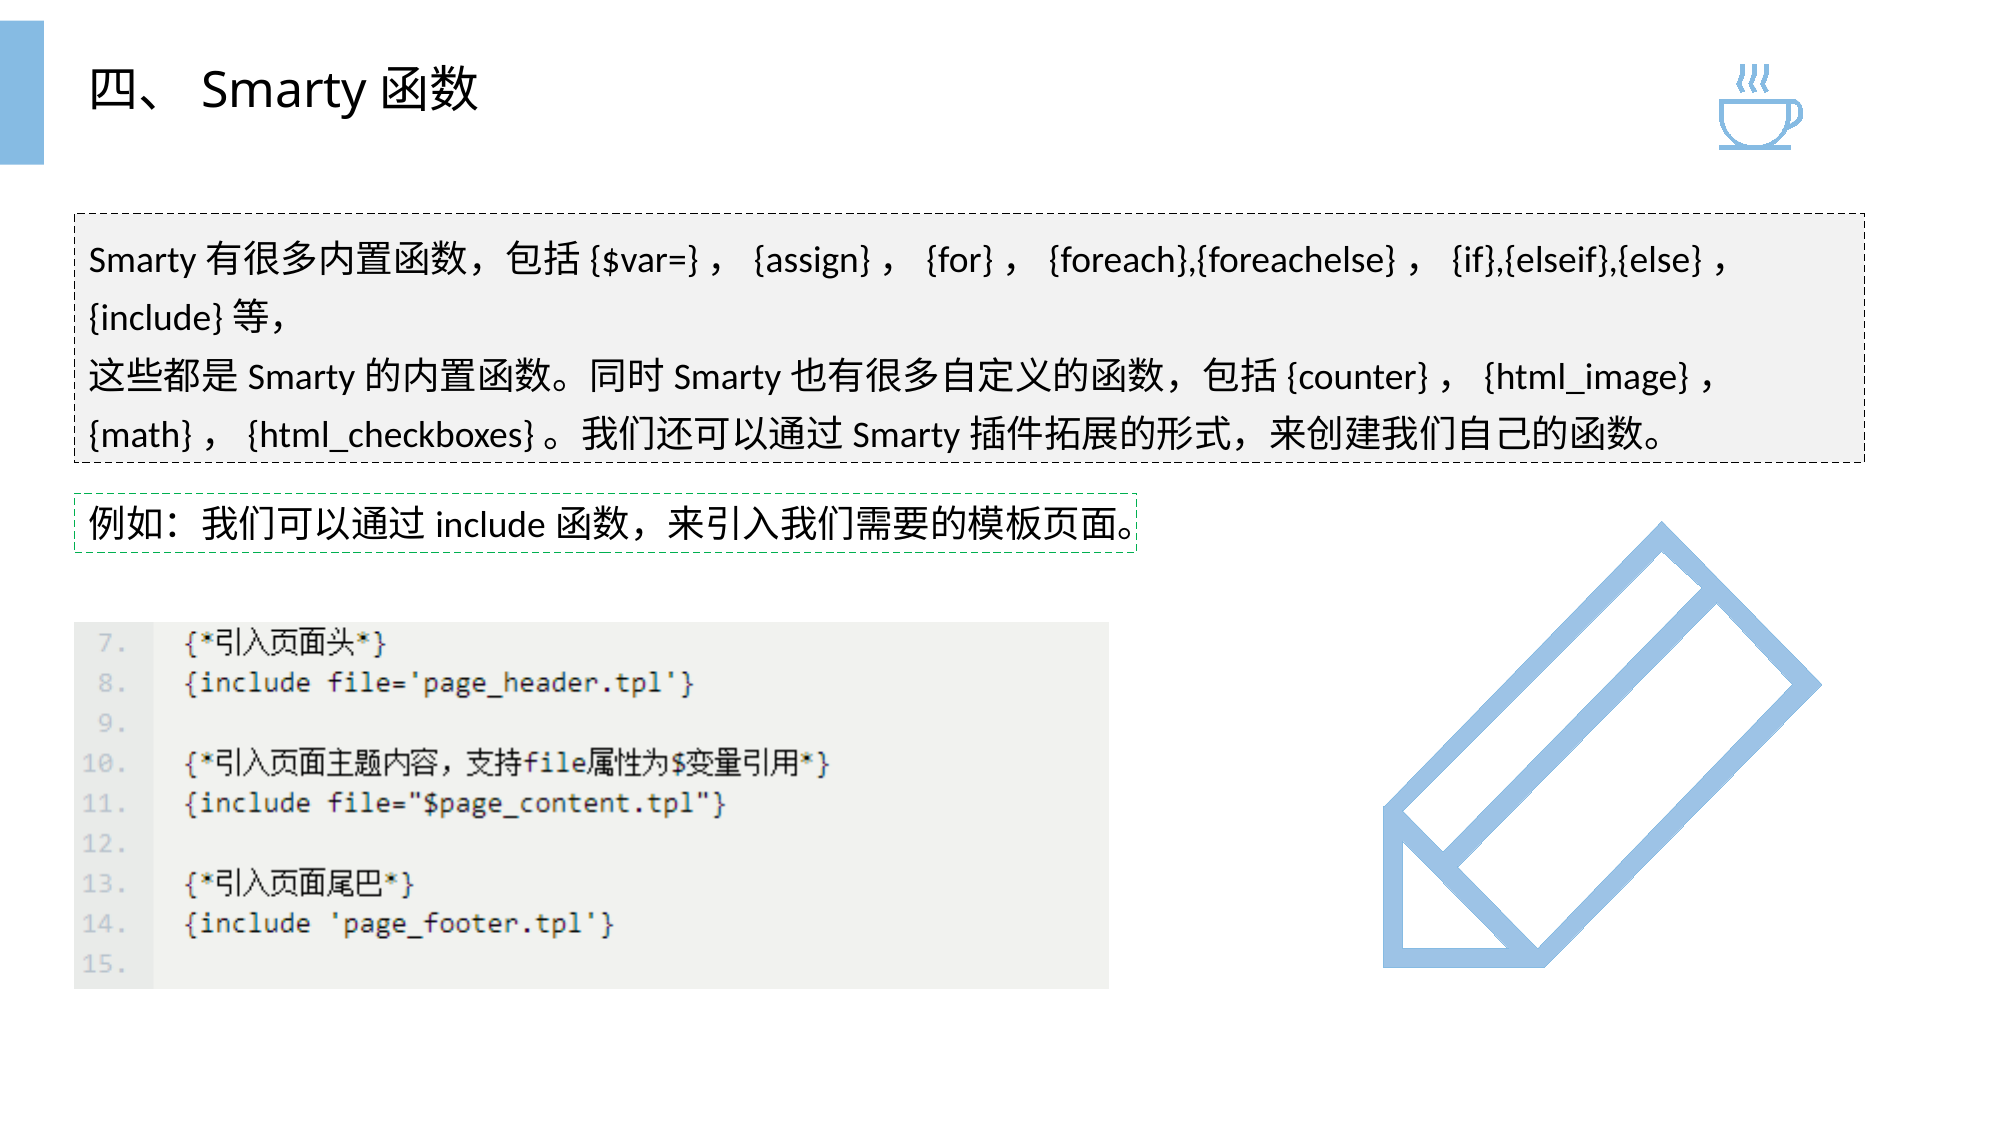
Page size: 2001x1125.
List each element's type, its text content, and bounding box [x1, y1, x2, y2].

picture [74, 622, 1109, 989]
text_box [0, 20, 45, 166]
text_box Smarty有很多内置函数，包括{$var=}，{assign}，{for}，{foreach},{foreachelse}，{if},{elseif},{else}，{include}等， 这些都是Smarty的内置函数。同时Smarty也有很多自定义的函数，包括{counter}，{html_image}，{math}，{html_checkboxes}。我们还可以通过Smarty插件拓展的形式，来创建我们自己的函数。 [74, 213, 1865, 463]
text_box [1719, 64, 1803, 150]
text_box 四、Smarty函数 [74, 50, 1442, 125]
text_box [1383, 521, 1822, 968]
text_box 例如：我们可以通过include函数，来引入我们需要的模板页面。 [74, 493, 1137, 553]
